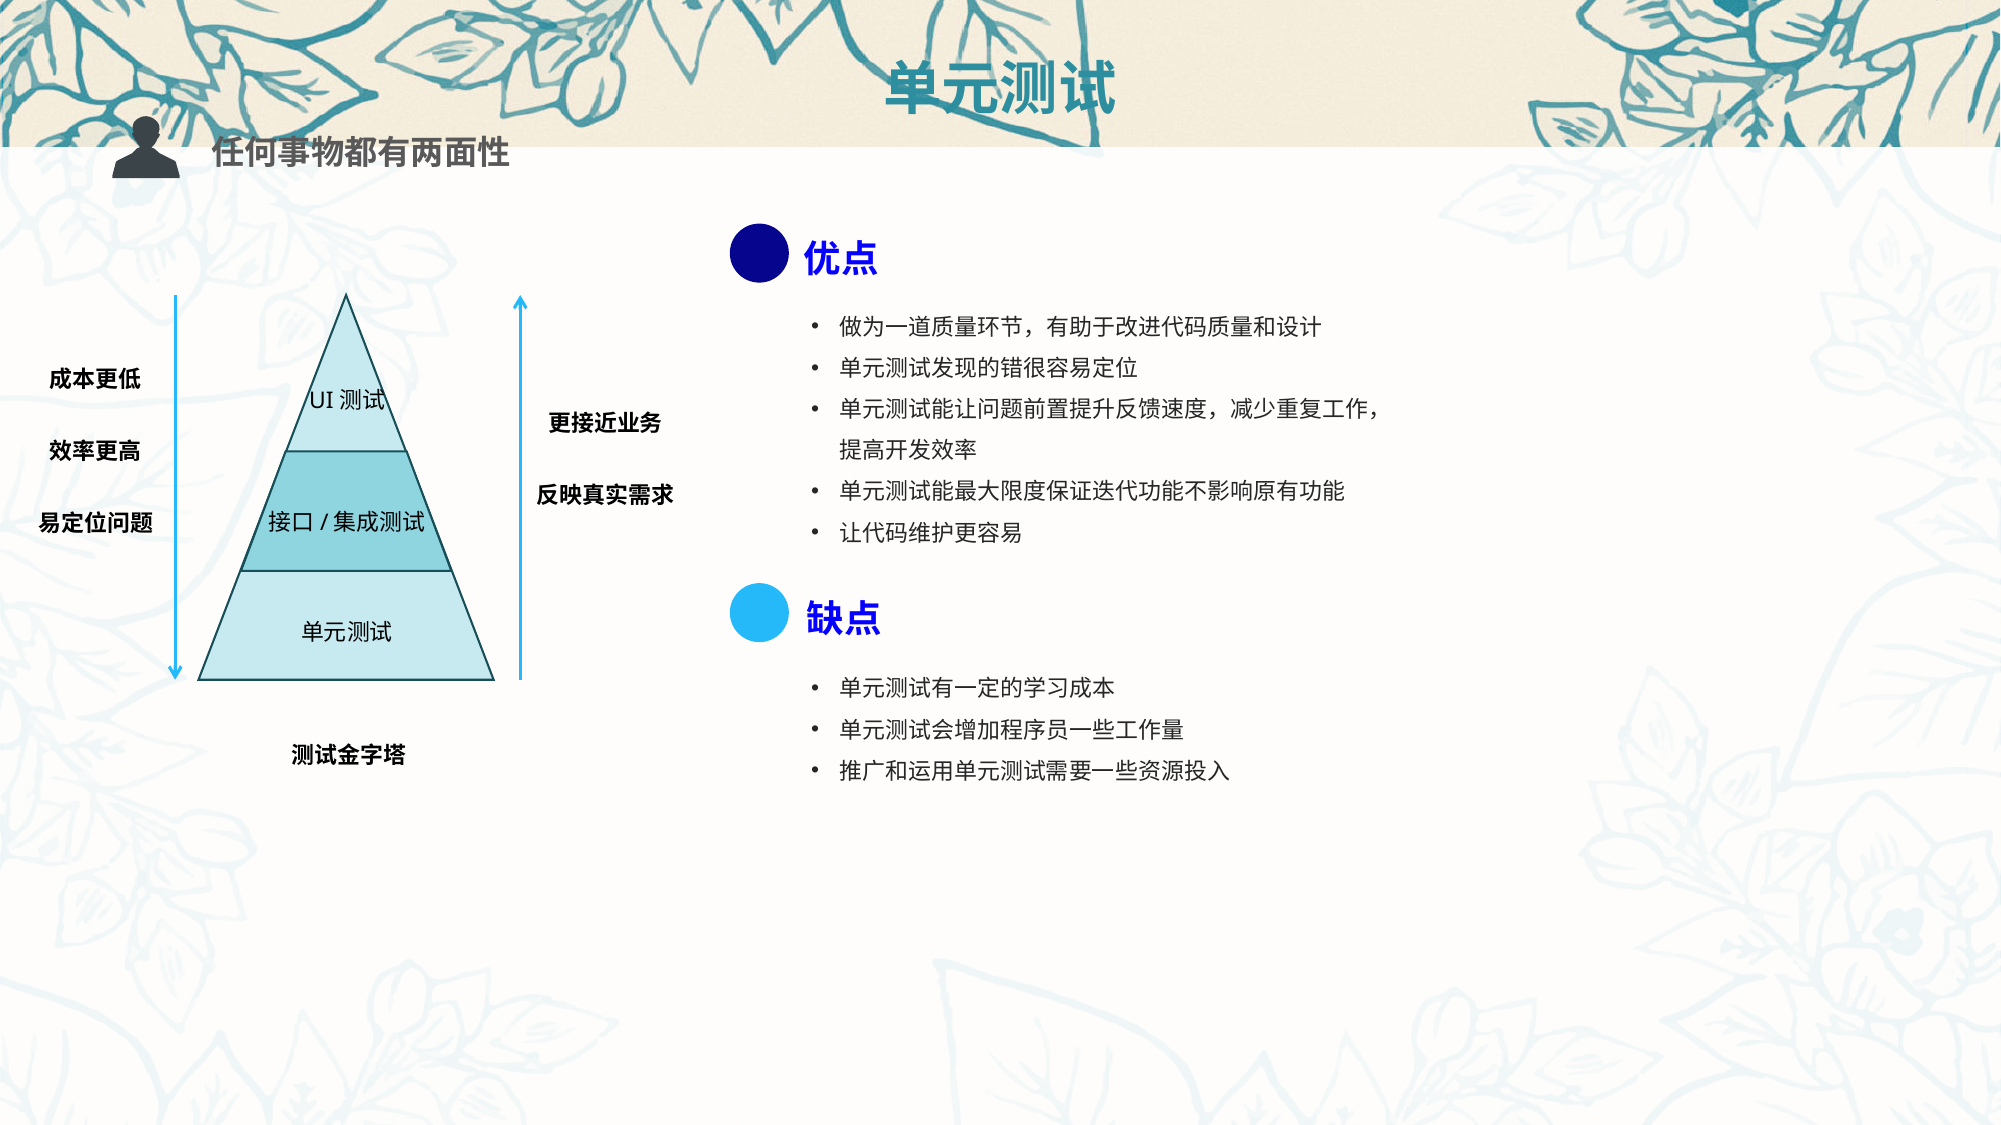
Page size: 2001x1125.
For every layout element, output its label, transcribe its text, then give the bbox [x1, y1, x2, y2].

text_box UI测试 [297, 380, 397, 420]
text_box 接口/集成测试 [256, 501, 438, 541]
text_box 反映真实需求 [524, 474, 687, 514]
text_box 成本更低 [38, 358, 154, 399]
text_box 优点 [791, 229, 891, 287]
text_box 更接近业务 [536, 402, 675, 442]
text_box [312, 292, 380, 380]
title 单元测试 [137, 34, 1863, 148]
text_box 任何事物都有两面性 [199, 125, 523, 178]
text_box [196, 570, 496, 681]
text_box [112, 116, 180, 179]
text_box 测试金字塔 [279, 735, 419, 775]
text_box 做为一道质量环节，有助于改进代码质量和设计 单元测试发现的错很容易定位 单元测试能让问题前置提升反馈速度，减少重复工作，提高开发效率 单元测试能最大限度保证迭代功能不影响原有功能 让代码维护更容易 [799, 292, 1389, 552]
text_box 单元测试有一定的学习成本 单元测试会增加程序员一些工作量 推广和运用单元测试需要一些资源投入 [799, 654, 1274, 790]
text_box 效率更高 [38, 430, 154, 470]
text_box 单元测试 [289, 611, 405, 651]
text_box 缺点 [794, 589, 894, 646]
text_box 易定位问题 [26, 502, 166, 542]
text_box [728, 582, 790, 644]
text_box [728, 222, 790, 284]
picture [0, 0, 2001, 1125]
text_box [285, 420, 407, 450]
text_box [239, 527, 453, 572]
text_box [265, 450, 427, 501]
